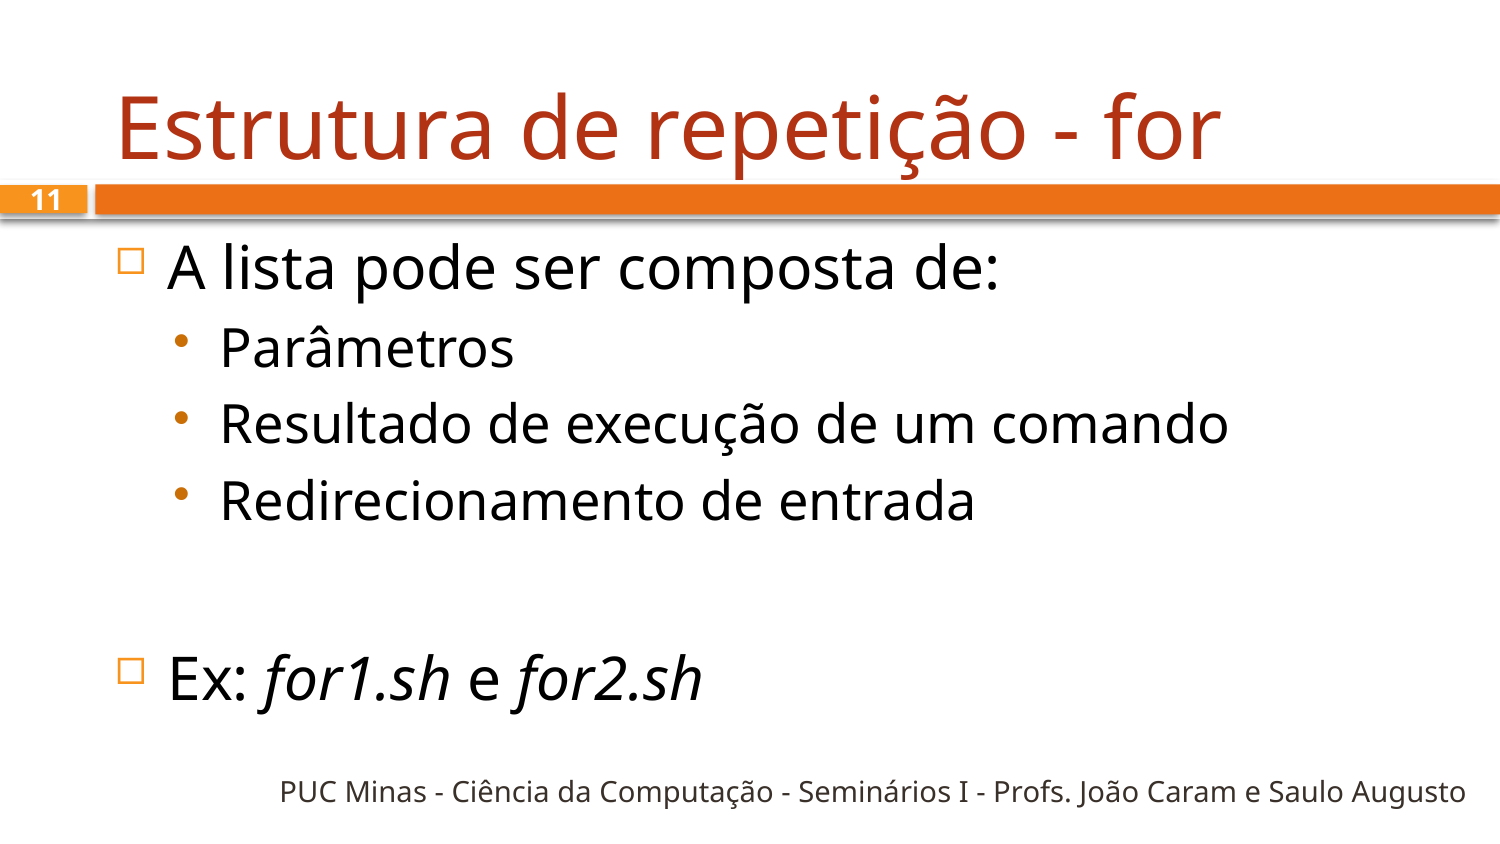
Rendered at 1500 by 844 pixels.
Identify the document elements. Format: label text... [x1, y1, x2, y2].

title Estrutura de repetição - for [99, 18, 1483, 185]
slide_number 11 [2, 185, 91, 216]
list A lista pode ser composta de: Parâmetros Resultado de execução de um comando Redirecionamento de entrada Ex: for1.sh e for2.sh [99, 221, 1483, 760]
footer PUC Minas - Ciência da Computação - Seminários I - Profs. João Caram e Saulo Augusto [99, 768, 1483, 814]
